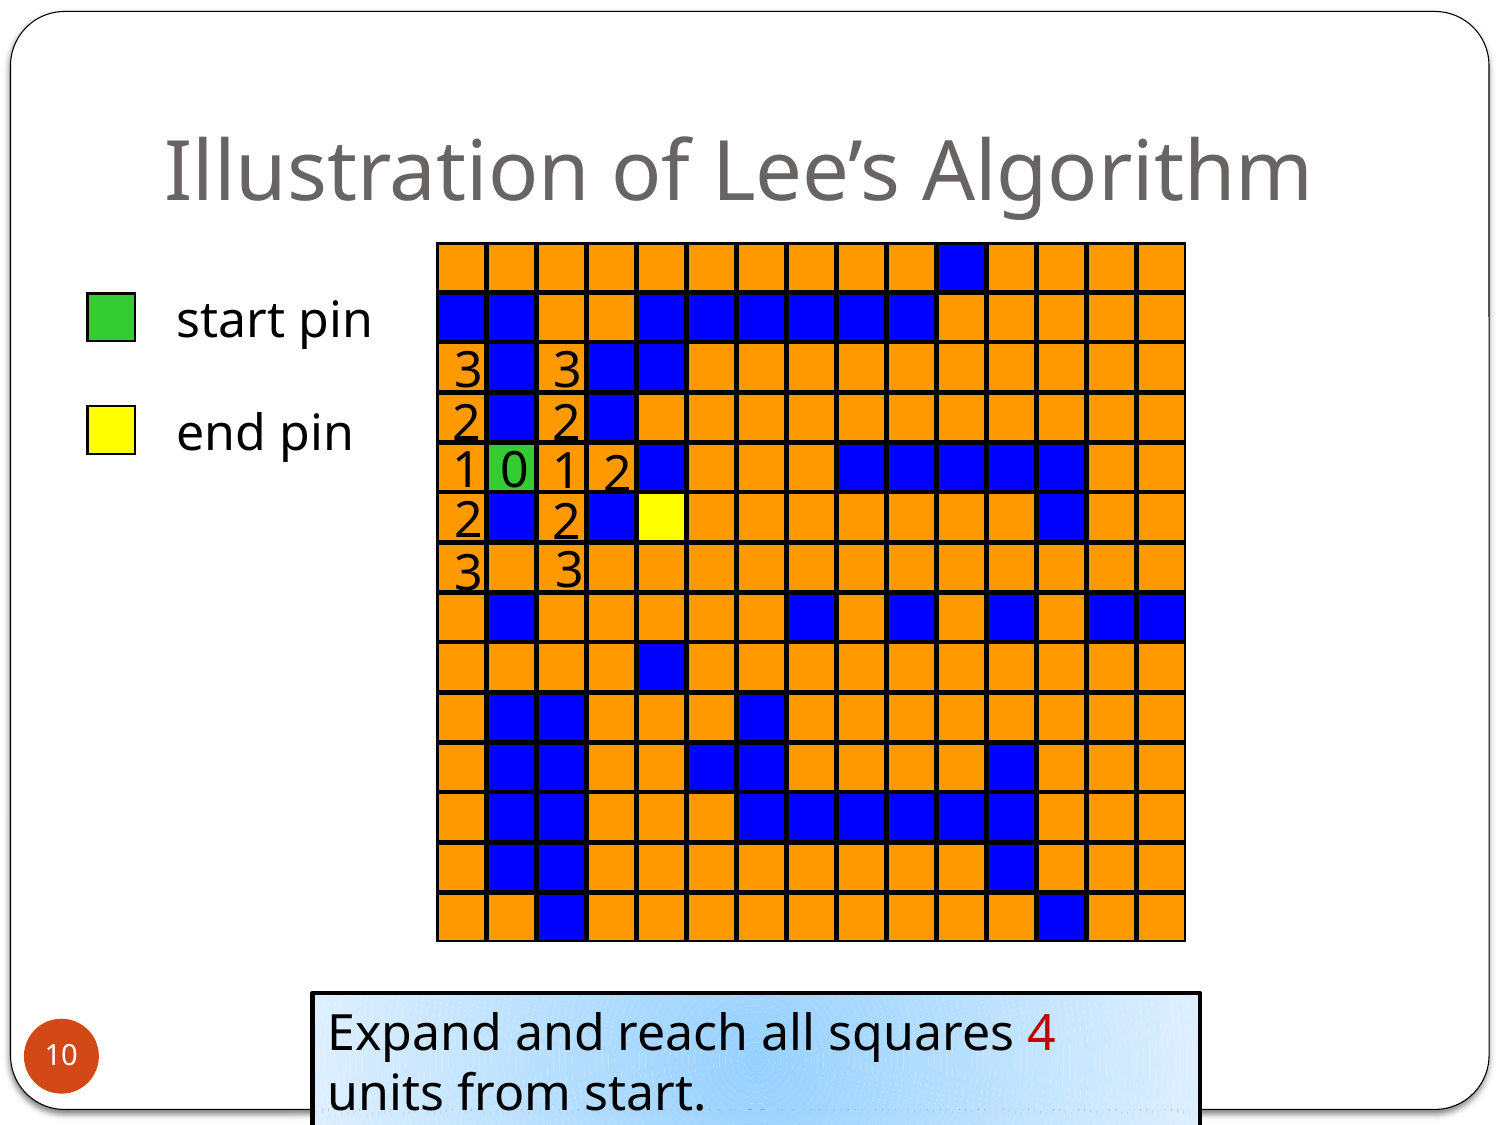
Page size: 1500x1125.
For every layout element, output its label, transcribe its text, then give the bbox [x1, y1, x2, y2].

text_box [987, 493, 1036, 542]
text_box [887, 793, 936, 842]
text_box [587, 593, 636, 642]
text_box [787, 343, 836, 392]
text_box 3 [439, 343, 488, 392]
text_box [1087, 743, 1136, 792]
slide_number 10 [23, 1018, 99, 1094]
text_box [987, 643, 1036, 692]
text_box [637, 743, 686, 792]
text_box Expand and reach all squares 4 units from start. [312, 993, 1200, 1125]
text_box [587, 443, 636, 492]
text_box [687, 843, 736, 892]
text_box [1137, 493, 1186, 542]
text_box [837, 543, 886, 592]
text_box [1137, 343, 1186, 392]
text_box [587, 793, 636, 842]
text_box [687, 543, 736, 592]
text_box [1037, 643, 1086, 692]
text_box [437, 393, 486, 442]
text_box [937, 343, 986, 392]
text_box [737, 543, 786, 592]
text_box [1037, 343, 1086, 392]
text_box [537, 843, 586, 892]
text_box [987, 443, 1036, 492]
text_box [1137, 393, 1186, 442]
text_box [587, 893, 636, 942]
text_box [537, 243, 586, 292]
text_box [437, 593, 486, 642]
text_box [1137, 243, 1186, 292]
text_box [587, 643, 636, 692]
text_box [887, 243, 936, 292]
text_box [937, 793, 986, 842]
text_box [1087, 543, 1136, 592]
text_box [987, 793, 1036, 842]
text_box [737, 443, 786, 492]
text_box [937, 643, 986, 692]
text_box [587, 743, 636, 792]
text_box [987, 293, 1036, 342]
text_box [737, 643, 786, 692]
text_box [887, 343, 936, 392]
text_box [1037, 593, 1086, 642]
text_box [1087, 243, 1136, 292]
text_box [687, 893, 736, 942]
text_box [787, 243, 836, 292]
text_box [637, 493, 686, 542]
text_box [487, 643, 536, 692]
text_box [488, 343, 536, 392]
text_box [737, 593, 786, 642]
text_box [1137, 443, 1186, 492]
text_box [737, 343, 786, 392]
text_box [737, 393, 786, 442]
text_box [637, 343, 686, 392]
text_box [637, 893, 686, 942]
text_box [887, 543, 936, 592]
text_box [1087, 643, 1136, 692]
text_box [937, 843, 986, 892]
text_box [687, 243, 736, 292]
text_box [537, 593, 586, 642]
text_box [437, 693, 486, 742]
text_box [487, 893, 536, 942]
text_box [887, 593, 936, 642]
text_box [1037, 893, 1086, 942]
text_box [837, 293, 886, 342]
text_box [1137, 293, 1186, 342]
text_box [587, 343, 636, 392]
text_box [1037, 493, 1086, 542]
text_box [637, 243, 686, 292]
text_box [487, 843, 536, 892]
text_box [887, 643, 936, 692]
text_box [937, 493, 986, 542]
text_box [737, 243, 786, 292]
text_box [937, 443, 986, 492]
text_box [1087, 343, 1136, 392]
text_box [1087, 493, 1136, 542]
text_box [587, 843, 636, 892]
text_box [787, 443, 836, 492]
text_box [737, 893, 786, 942]
text_box [1137, 693, 1186, 742]
text_box [937, 693, 986, 742]
text_box [837, 793, 886, 842]
text_box [937, 743, 986, 792]
text_box [787, 593, 836, 642]
text_box [1037, 393, 1086, 442]
text_box [1137, 793, 1186, 842]
text_box [937, 393, 986, 442]
text_box 2 [537, 396, 586, 445]
text_box [837, 643, 886, 692]
text_box [1087, 843, 1136, 892]
text_box [687, 393, 736, 442]
text_box 2 [588, 447, 637, 496]
text_box 3 [538, 343, 587, 392]
text_box [1037, 543, 1086, 592]
text_box [1087, 593, 1136, 642]
text_box [837, 243, 886, 292]
text_box [937, 543, 986, 592]
text_box 2 [438, 396, 487, 445]
text_box [737, 843, 786, 892]
text_box [1087, 893, 1136, 942]
text_box [637, 793, 686, 842]
text_box [737, 793, 786, 842]
text_box [887, 493, 936, 542]
text_box [437, 643, 486, 692]
text_box [937, 893, 986, 942]
text_box [1037, 243, 1086, 292]
text_box [637, 643, 686, 692]
text_box [687, 493, 736, 542]
text_box [587, 393, 636, 442]
text_box [987, 843, 1036, 892]
text_box [687, 793, 736, 842]
text_box [1087, 443, 1136, 492]
text_box [987, 243, 1036, 292]
text_box [1037, 843, 1086, 892]
text_box [587, 693, 636, 742]
text_box [637, 393, 686, 442]
text_box [537, 643, 586, 692]
text_box [487, 543, 536, 592]
text_box [637, 693, 686, 742]
text_box [787, 843, 836, 892]
text_box [1137, 843, 1186, 892]
text_box [937, 593, 986, 642]
text_box [487, 793, 536, 842]
text_box [1037, 693, 1086, 742]
text_box [687, 293, 736, 342]
text_box [437, 743, 486, 792]
text_box [787, 693, 836, 742]
text_box [487, 693, 536, 742]
text_box [437, 243, 486, 292]
text_box [987, 343, 1036, 392]
text_box [937, 293, 986, 342]
text_box [637, 543, 686, 592]
text_box [987, 893, 1036, 942]
text_box [1037, 743, 1086, 792]
text_box [537, 793, 586, 842]
text_box [637, 443, 686, 492]
text_box [1137, 743, 1186, 792]
text_box [837, 693, 886, 742]
text_box [737, 743, 786, 792]
text_box [1087, 693, 1136, 742]
text_box 0 [485, 429, 544, 505]
text_box [837, 893, 886, 942]
text_box [787, 893, 836, 942]
text_box [787, 543, 836, 592]
text_box [687, 593, 736, 642]
text_box [587, 493, 636, 542]
text_box [837, 393, 886, 442]
text_box [1037, 293, 1086, 342]
text_box [737, 493, 786, 542]
text_box [687, 443, 736, 492]
text_box [787, 293, 836, 342]
text_box [787, 793, 836, 842]
text_box [437, 793, 486, 842]
title Illustration of Lee’s Algorithm [150, 45, 1425, 233]
text_box 1 [438, 445, 485, 492]
text_box [487, 293, 536, 342]
text_box [487, 743, 536, 792]
text_box [587, 243, 636, 292]
text_box [537, 893, 586, 942]
text_box [837, 843, 886, 892]
text_box [787, 393, 836, 442]
text_box [537, 293, 586, 342]
text_box [887, 693, 936, 742]
text_box [687, 743, 736, 792]
text_box [837, 493, 886, 542]
text_box [488, 505, 536, 542]
text_box [637, 843, 686, 892]
text_box [937, 243, 986, 292]
text_box [1087, 793, 1136, 842]
text_box [787, 643, 836, 692]
text_box [537, 693, 586, 742]
text_box [887, 743, 936, 792]
text_box [987, 593, 1036, 642]
text_box [987, 393, 1036, 442]
text_box [837, 743, 886, 792]
text_box 2 [439, 493, 488, 542]
text_box [687, 343, 736, 392]
text_box [737, 293, 786, 342]
text_box [487, 593, 536, 642]
text_box [589, 543, 636, 592]
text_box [87, 392, 425, 468]
text_box [987, 543, 1036, 592]
text_box [687, 643, 736, 692]
text_box [437, 843, 486, 892]
text_box [1087, 393, 1136, 442]
text_box [1137, 543, 1186, 592]
text_box [637, 293, 686, 342]
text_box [87, 279, 425, 356]
text_box [1137, 893, 1186, 942]
text_box [537, 743, 586, 792]
text_box [787, 743, 836, 792]
text_box [737, 693, 786, 742]
text_box [887, 393, 936, 442]
text_box 1 [544, 445, 586, 493]
text_box [637, 593, 686, 642]
text_box [787, 493, 836, 542]
text_box 2 [537, 495, 586, 544]
text_box [487, 243, 536, 292]
text_box [1137, 643, 1186, 692]
text_box 3 [540, 543, 589, 592]
text_box [837, 343, 886, 392]
text_box [587, 293, 636, 342]
text_box [487, 393, 536, 429]
text_box [437, 893, 486, 942]
text_box [987, 693, 1036, 742]
text_box [887, 893, 936, 942]
text_box [1137, 593, 1186, 642]
text_box [837, 443, 886, 492]
text_box 3 [439, 545, 488, 594]
text_box [1037, 793, 1086, 842]
text_box [437, 293, 486, 342]
text_box [887, 443, 936, 492]
text_box [687, 693, 736, 742]
text_box [837, 593, 886, 642]
text_box [887, 843, 936, 892]
text_box [1087, 293, 1136, 342]
text_box [1037, 443, 1086, 492]
text_box [887, 293, 936, 342]
text_box [987, 743, 1036, 792]
